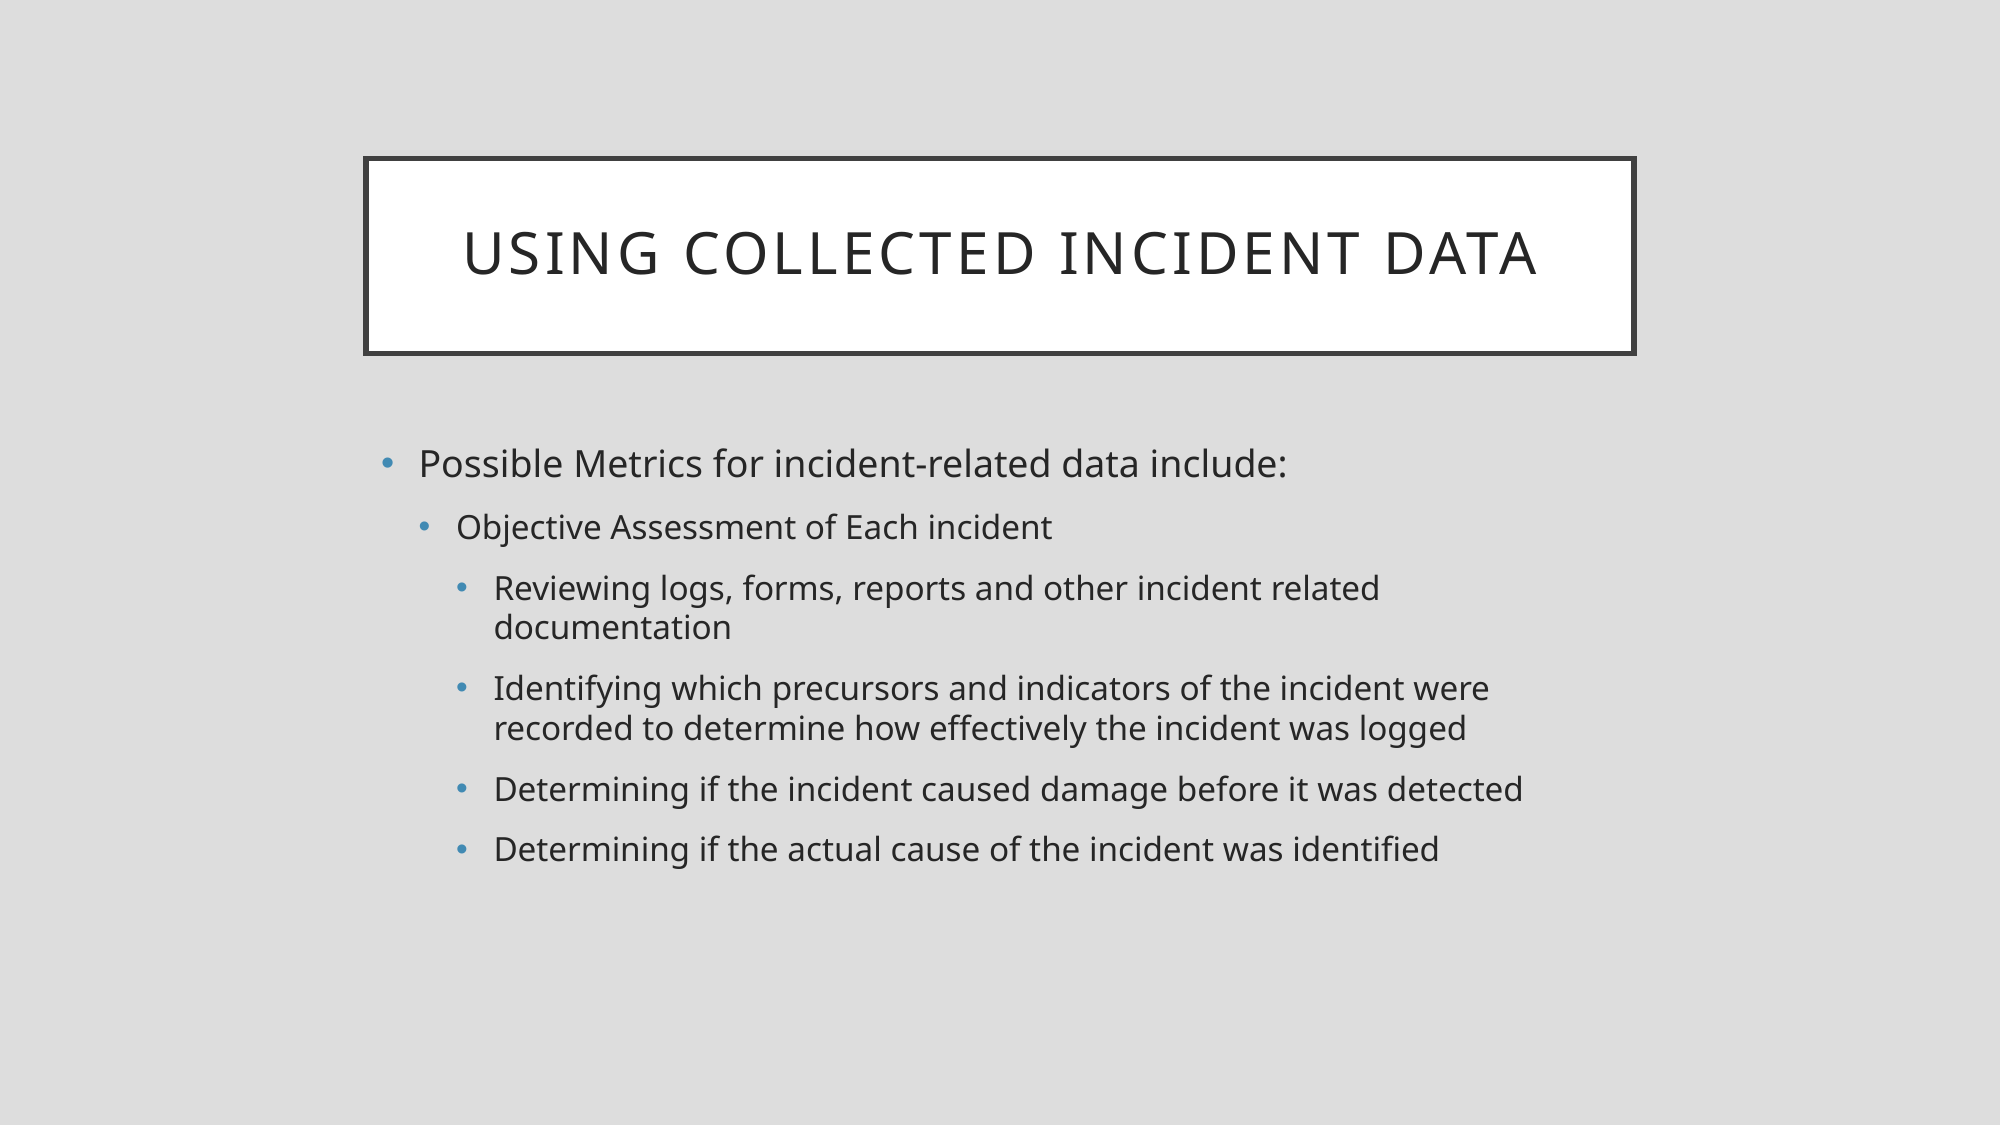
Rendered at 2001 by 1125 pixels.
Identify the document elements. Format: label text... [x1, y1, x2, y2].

list Possible Metrics for incident-related data include: Objective Assessment of Each incident Reviewing logs, forms, reports and other incident related documentation Identifying which precursors and indicators of the incident were recorded to determine how effectively the incident was logged Determining if the incident caused damage before it was detected Determining if the actual cause of the incident was identified [366, 432, 1634, 942]
title Using Collected incident data [363, 156, 1637, 356]
